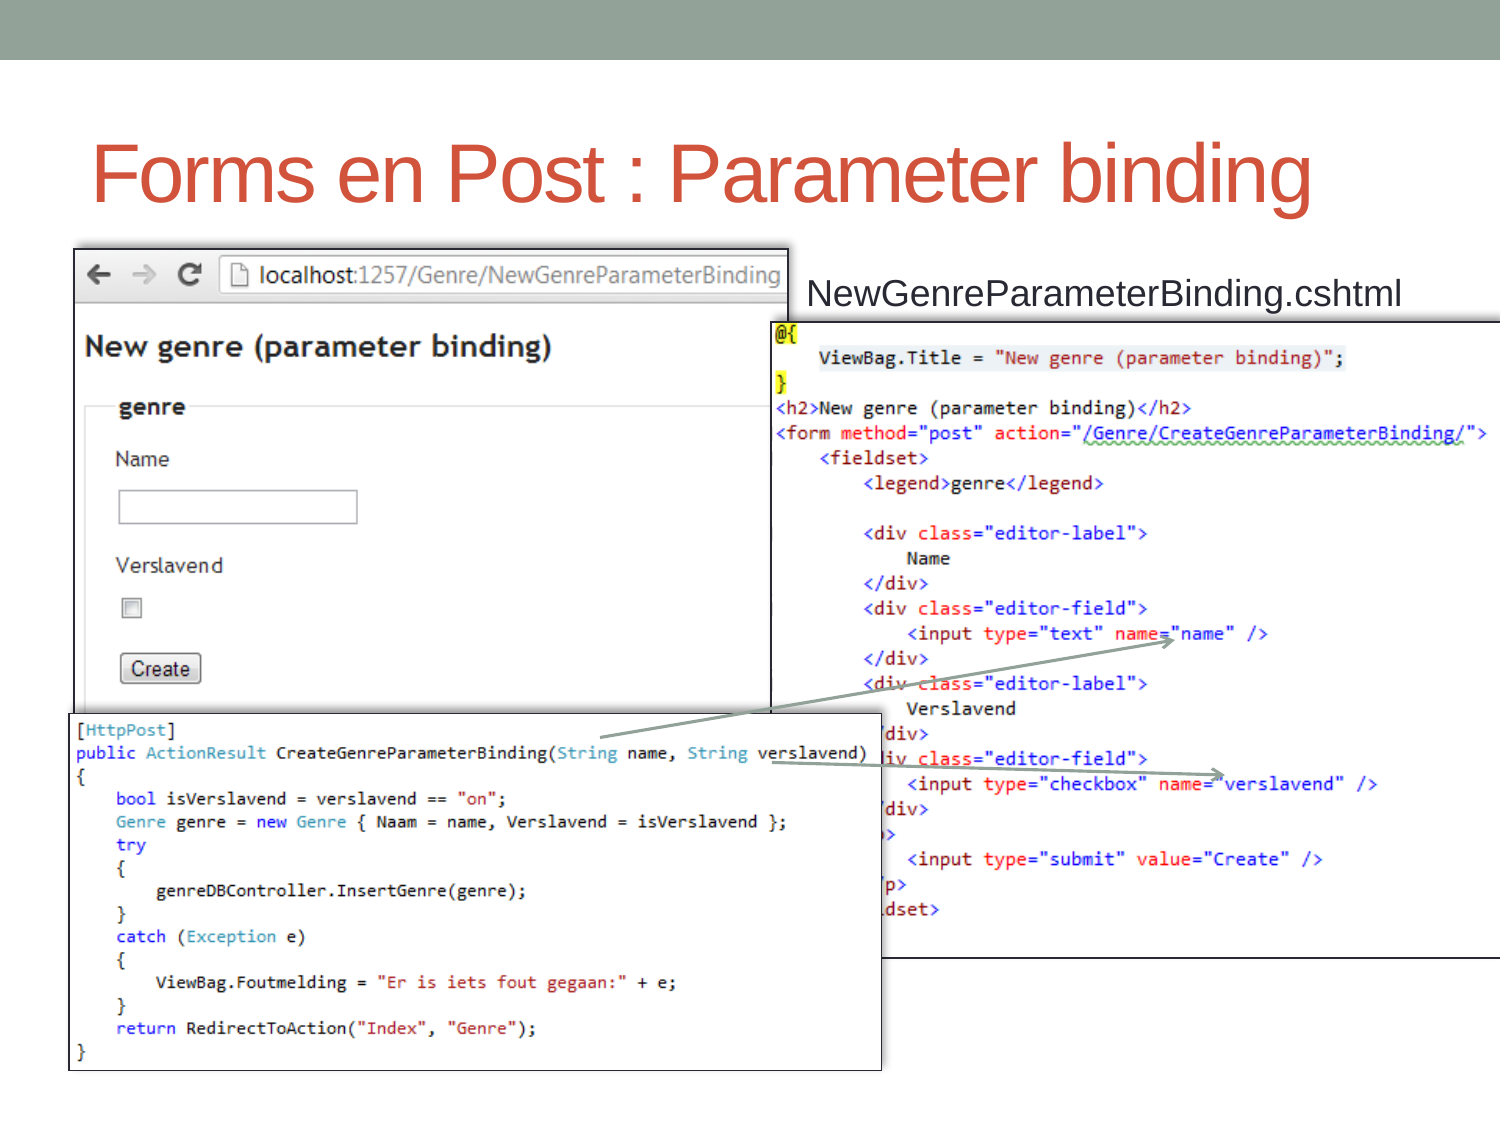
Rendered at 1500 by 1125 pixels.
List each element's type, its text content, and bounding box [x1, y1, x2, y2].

text_box NewGenreParameterBinding.cshtml [796, 261, 1418, 319]
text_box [599, 639, 1176, 738]
picture [69, 249, 1500, 1071]
title Forms en Post : Parameter binding [75, 87, 1425, 250]
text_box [771, 762, 1226, 776]
